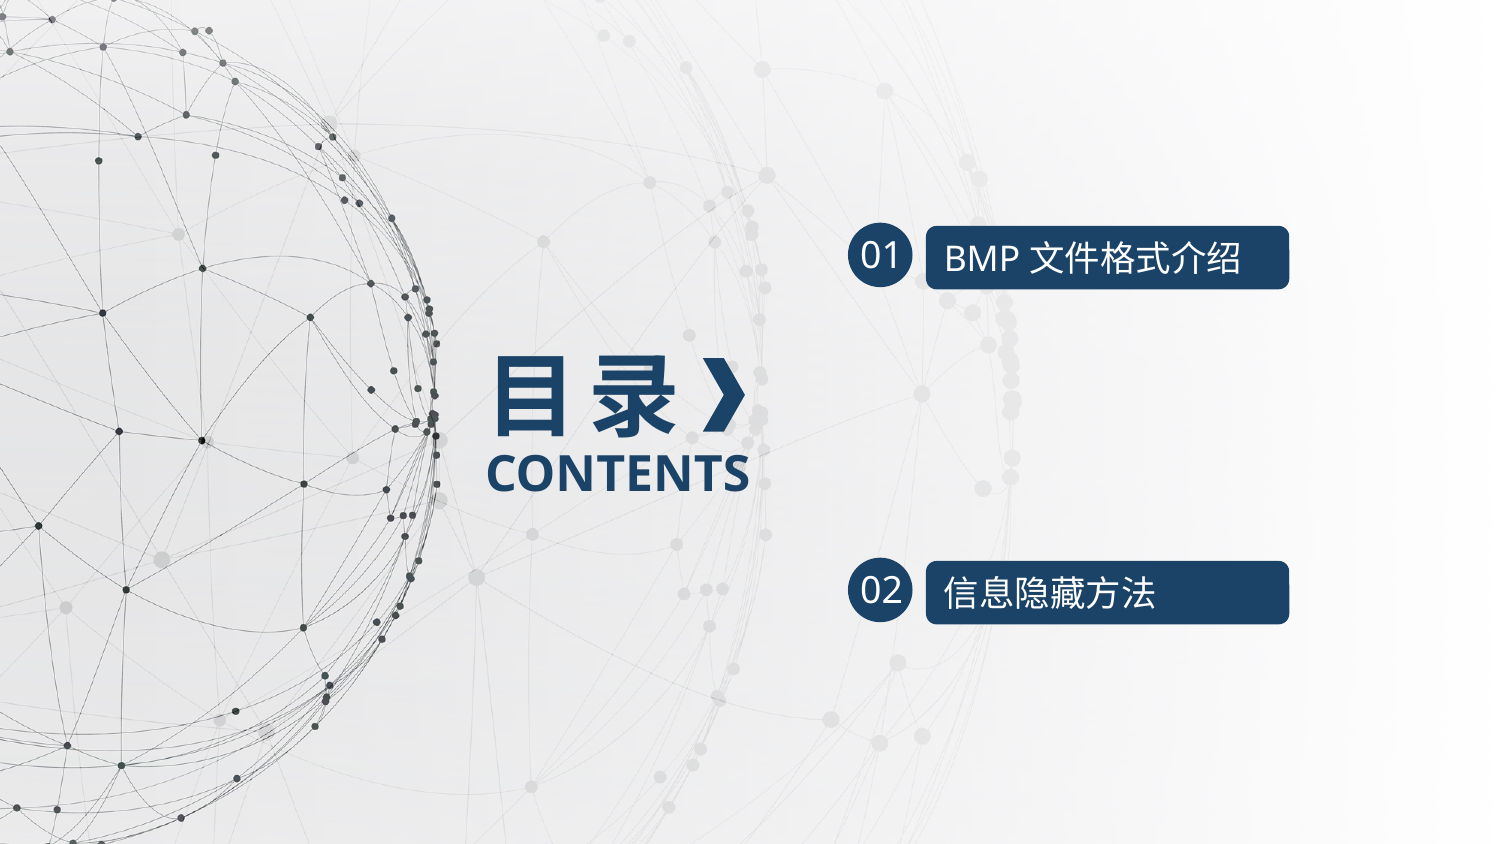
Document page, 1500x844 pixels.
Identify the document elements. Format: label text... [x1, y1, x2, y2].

text_box [701, 357, 747, 433]
text_box BMP文件格式介绍 [925, 225, 1290, 290]
text_box CONTENTS [470, 433, 817, 509]
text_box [842, 557, 921, 623]
picture [0, 0, 1500, 844]
text_box 信息隐藏方法 [925, 560, 1290, 625]
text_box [842, 222, 921, 288]
text_box 目 录 [470, 330, 823, 455]
